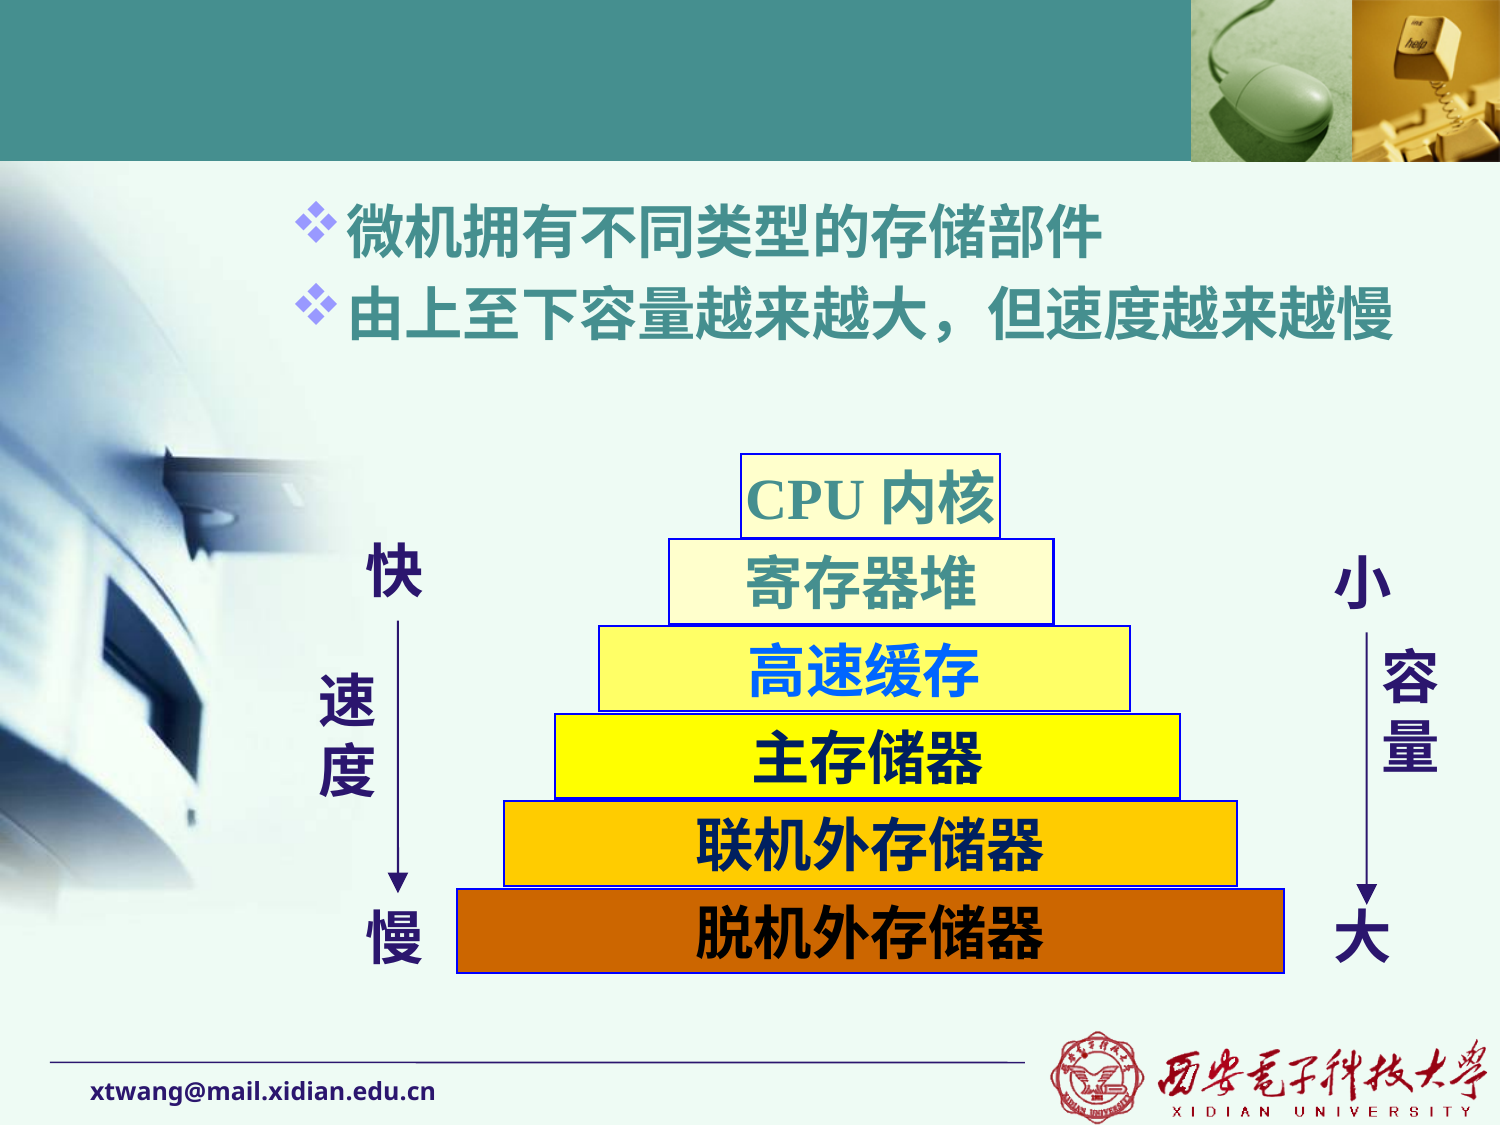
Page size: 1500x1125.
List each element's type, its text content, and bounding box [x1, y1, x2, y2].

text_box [303, 453, 1438, 979]
slide_number xtwang@mail.xidian.edu.cn [75, 1067, 513, 1125]
picture [0, 0, 1500, 1125]
list 微机拥有不同类型的存储部件 由上至下容量越来越大，但速度越来越慢 [275, 187, 1425, 1038]
